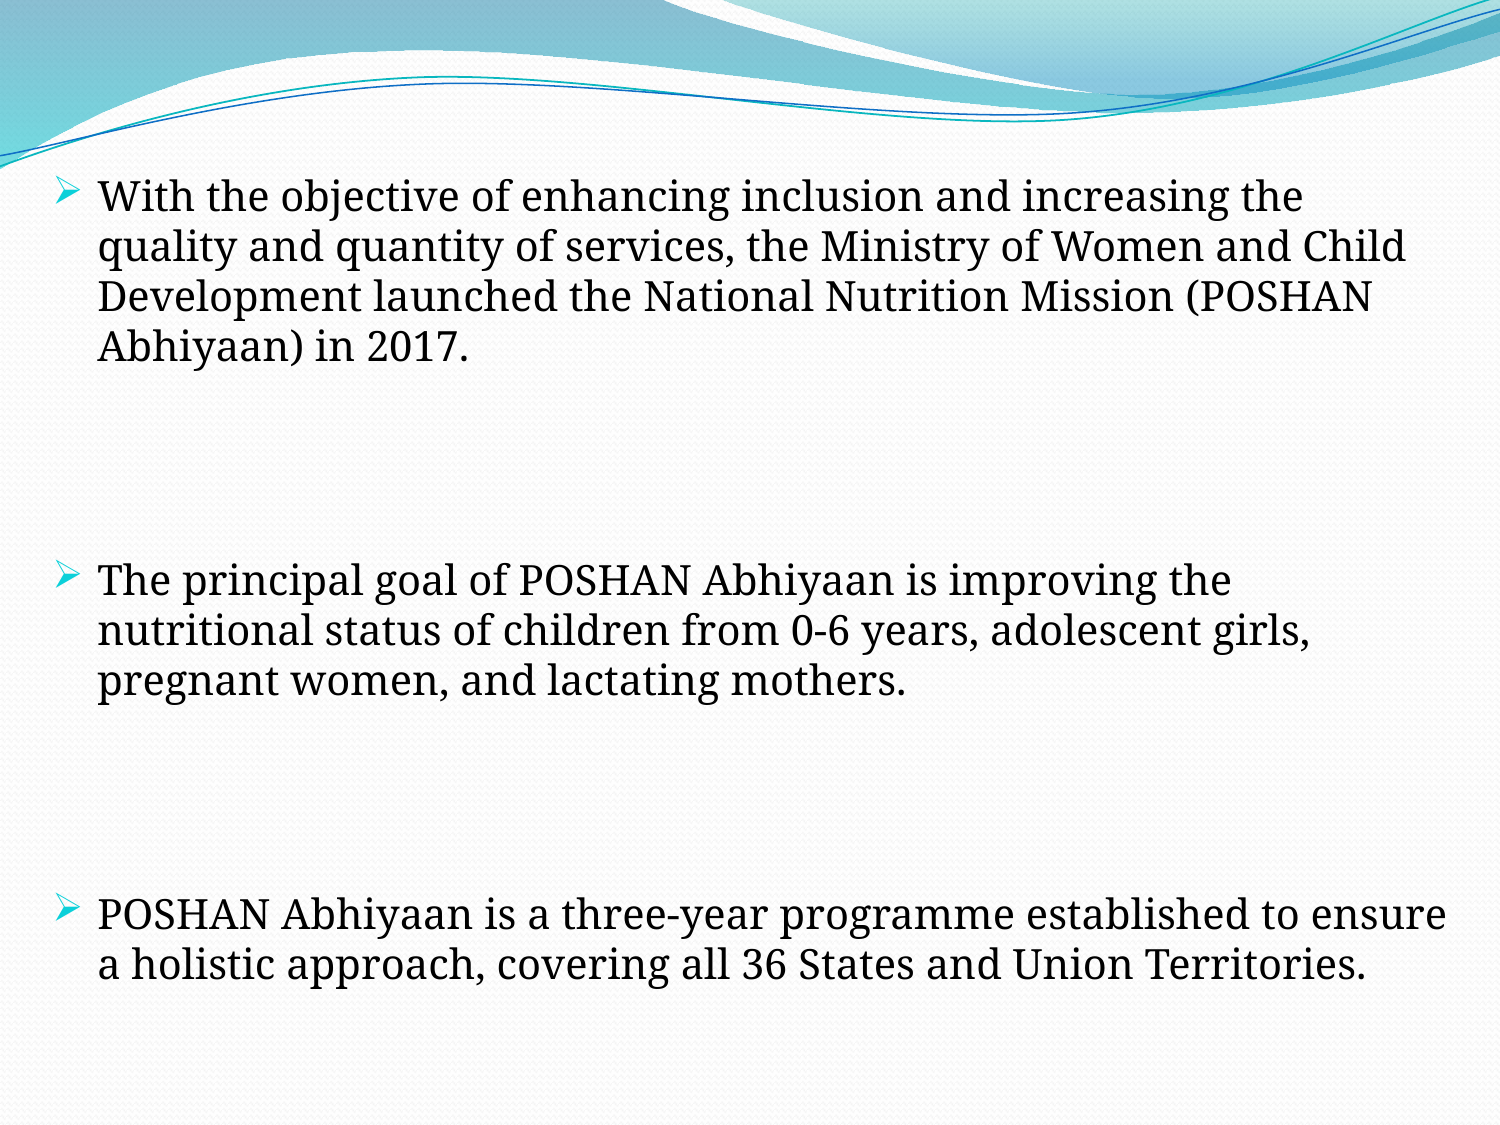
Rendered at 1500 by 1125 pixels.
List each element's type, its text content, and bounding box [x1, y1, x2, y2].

list With the objective of enhancing inclusion and increasing the quality and quantity of services, the Ministry of Women and Child Development launched the National Nutrition Mission (POSHAN Abhiyaan) in 2017. The principal goal of POSHAN Abhiyaan is improving the nutritional status of children from 0-6 years, adolescent girls, pregnant women, and lactating mothers. POSHAN Abhiyaan is a three-year programme established to ensure a holistic approach, covering all 36 States and Union Territories. [37, 162, 1463, 1081]
